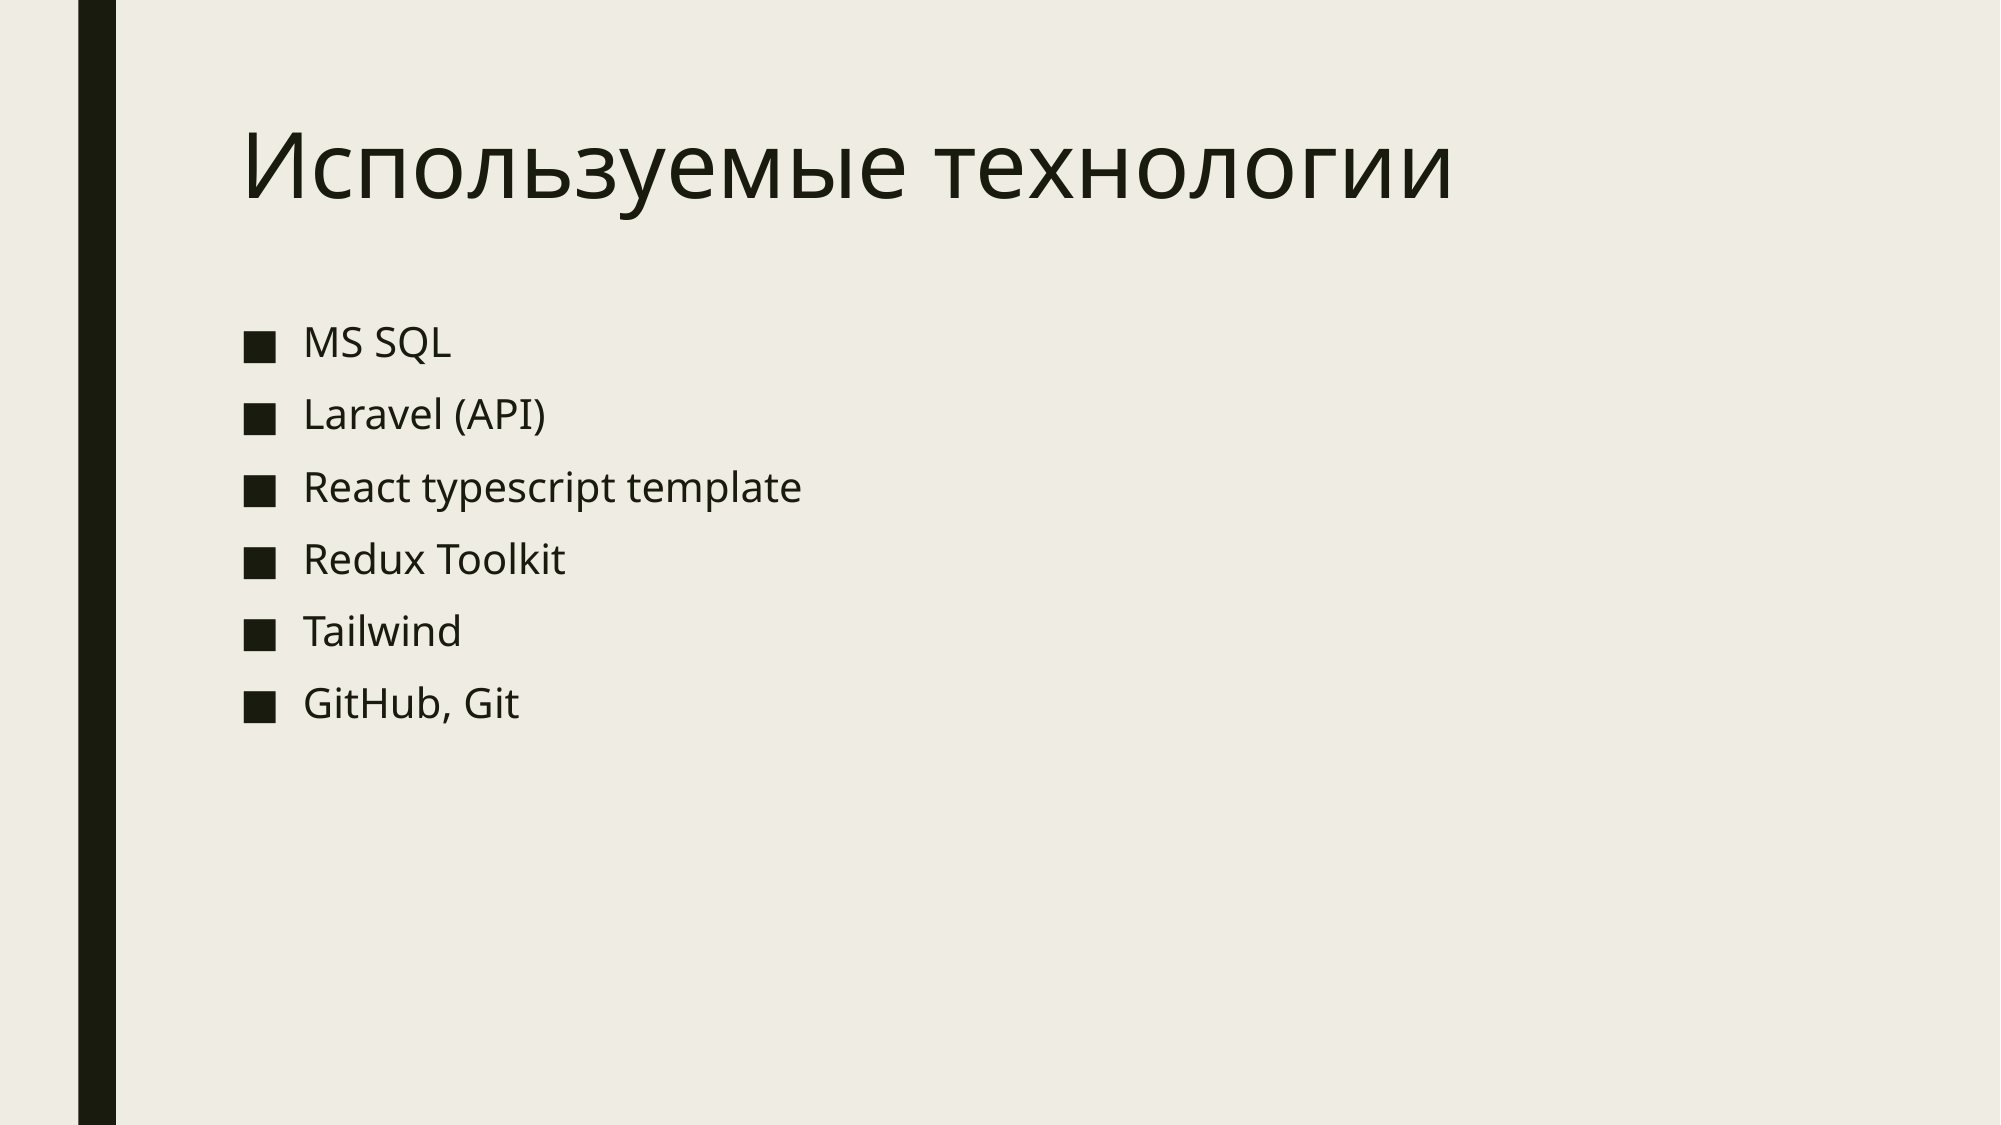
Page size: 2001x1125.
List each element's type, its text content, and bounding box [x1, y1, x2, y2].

list MS SQL Laravel (API) React typescript template Redux Toolkit Tailwind GitHub, Git [225, 312, 1800, 963]
title Используемые технологии [225, 112, 1800, 285]
